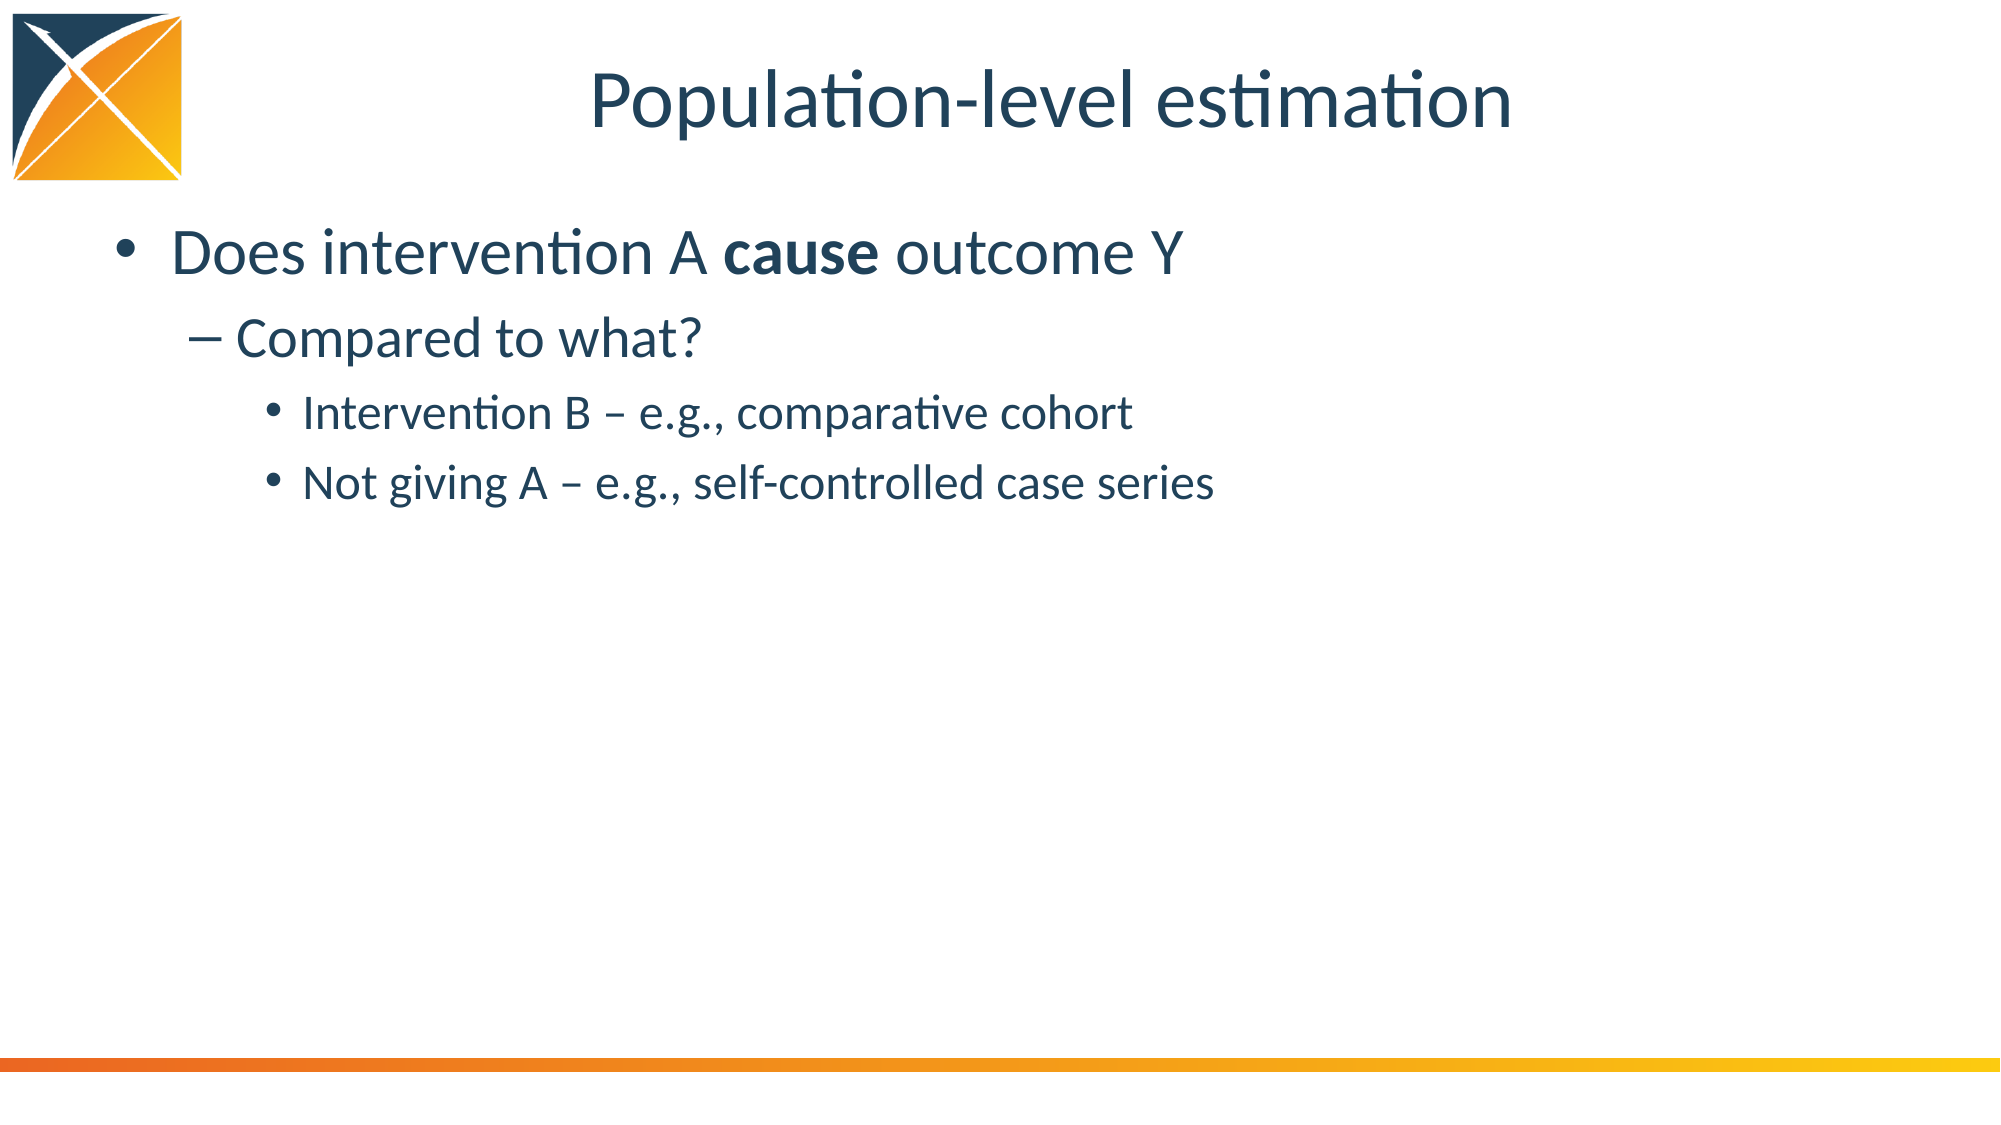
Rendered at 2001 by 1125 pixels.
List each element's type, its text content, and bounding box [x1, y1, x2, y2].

title Population-level estimation [205, 24, 1900, 163]
list Does intervention A cause outcome Y Compared to what? Intervention B – e.g., comparative cohort Not giving A – e.g., self-controlled case series [99, 200, 1900, 1005]
picture [0, 0, 206, 200]
